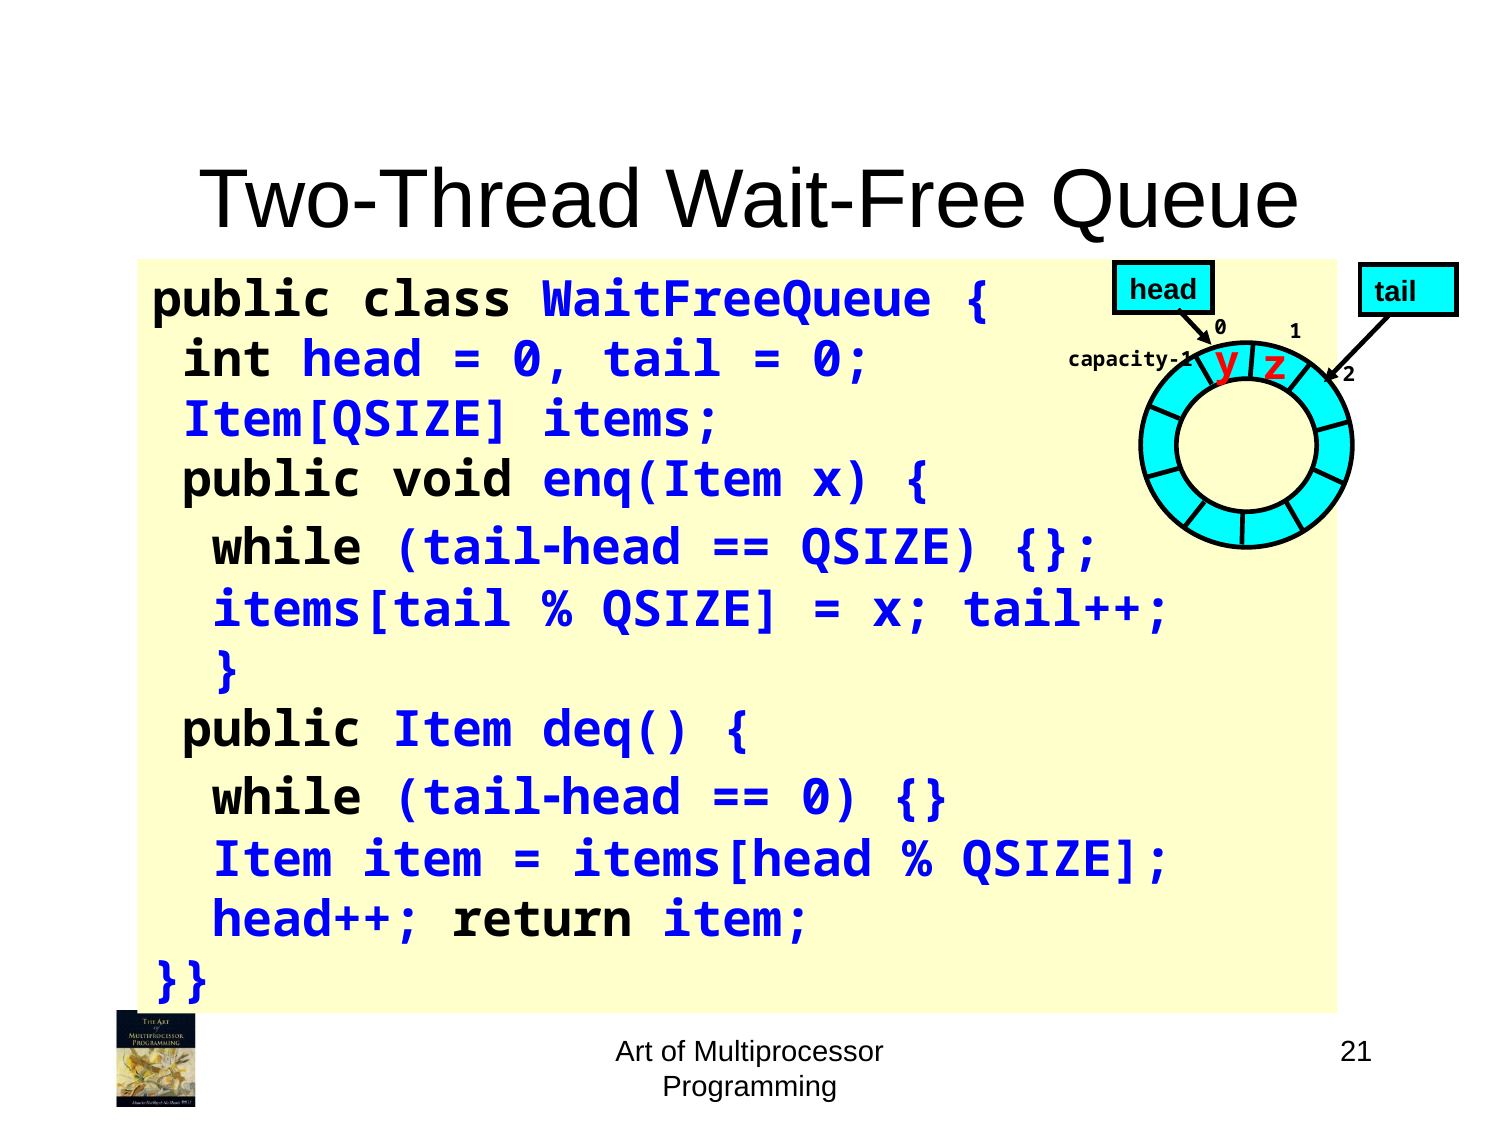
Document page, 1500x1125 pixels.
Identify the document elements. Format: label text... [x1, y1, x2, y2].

picture [107, 1010, 204, 1107]
title Two-Thread Wait-Free Queue [112, 99, 1388, 288]
text_box Art of Multiprocessor Programming [512, 1024, 988, 1100]
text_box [1052, 262, 1457, 548]
text_box public class WaitFreeQueue { int head = 0, tail = 0; Item[QSIZE] items; public void enq(Item x) { while (tail-head == QSIZE) {}; items[tail % QSIZE] = x; tail++; } public Item deq() { while (tail-head == 0) {} Item item = items[head % QSIZE]; head++; return item; }} [137, 258, 1338, 1014]
slide_number 21 [1074, 1024, 1388, 1101]
